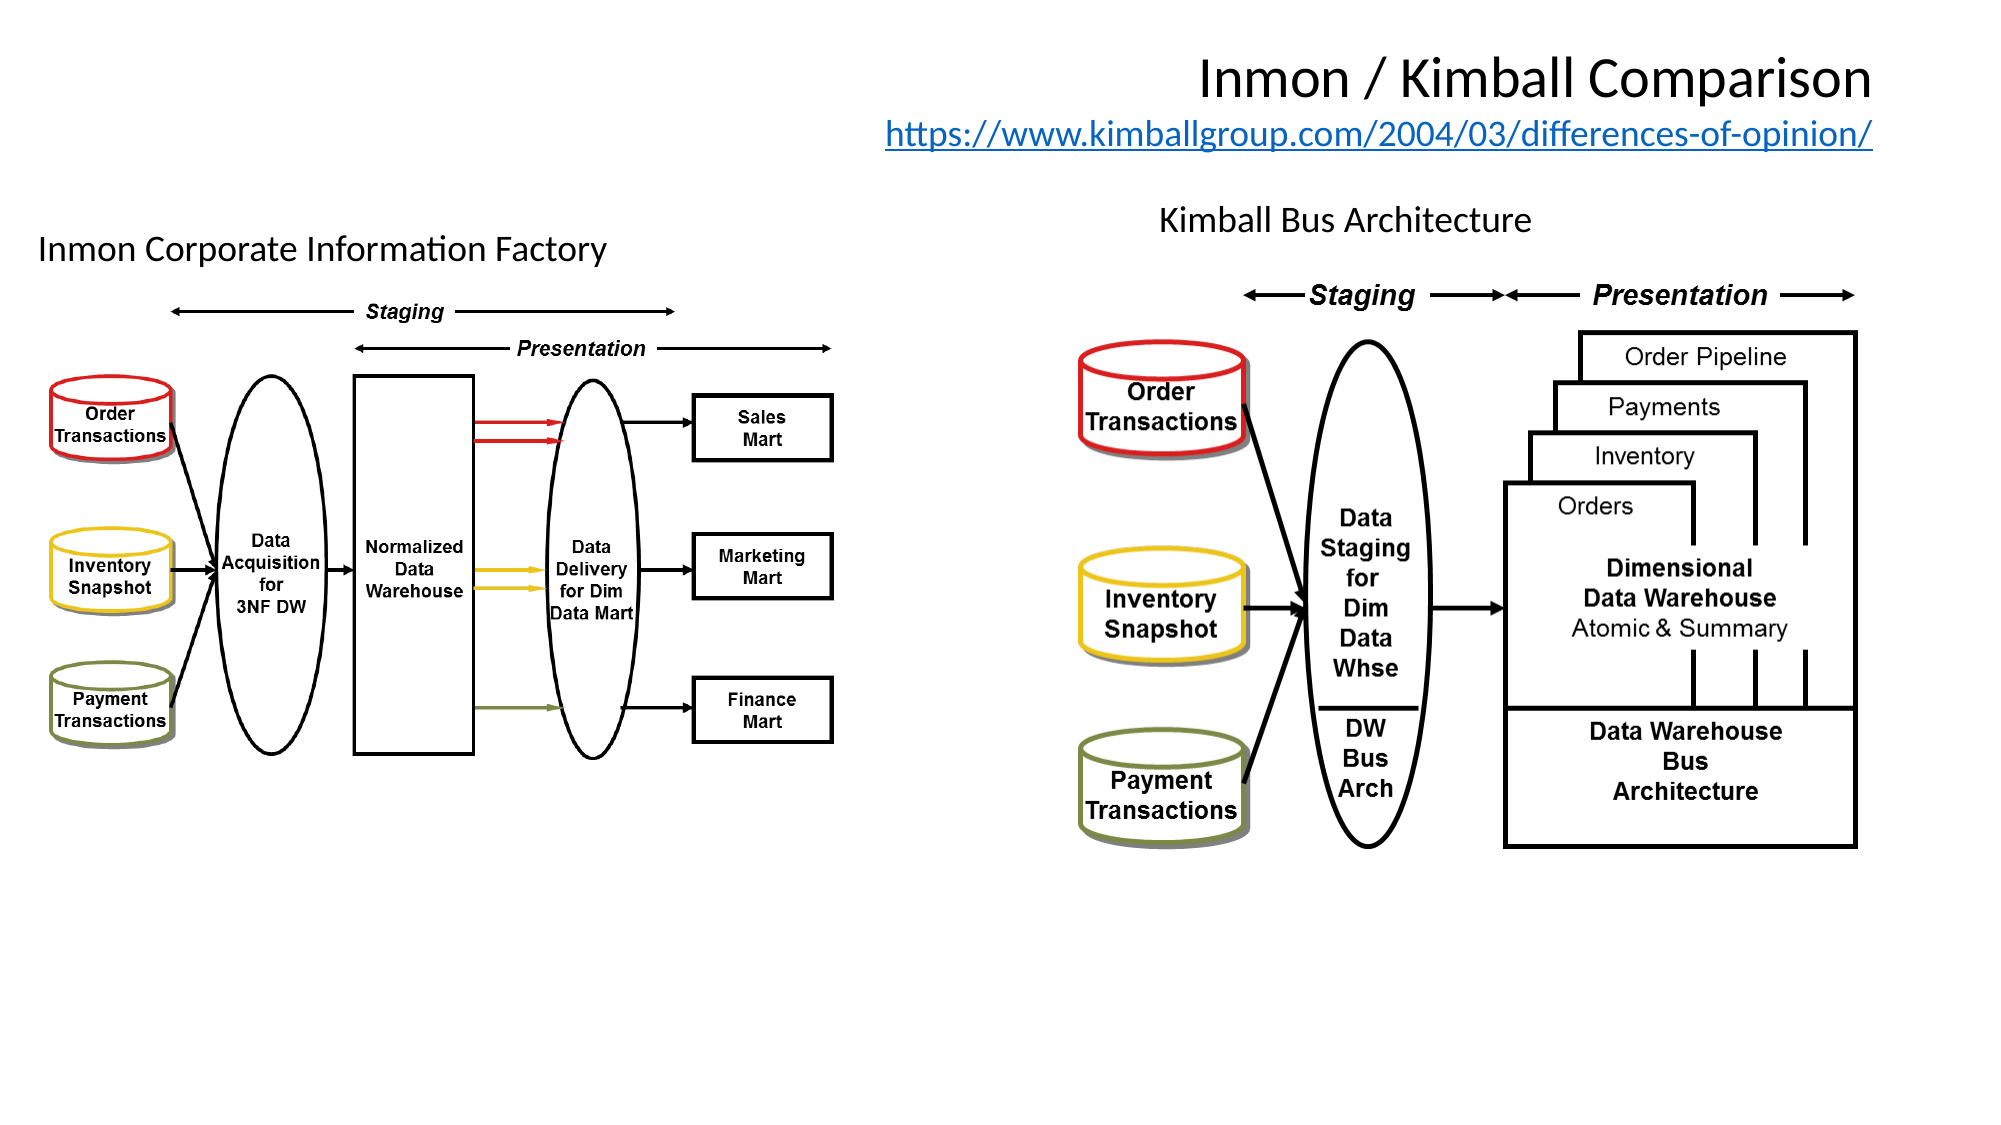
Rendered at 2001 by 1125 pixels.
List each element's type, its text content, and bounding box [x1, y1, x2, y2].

text_box Inmon Corporate Information Factory [23, 216, 623, 277]
text_box Inmon / Kimball Comparison https://www.kimballgroup.com/2004/03/differences-of-opinion/ [42, 31, 1888, 162]
picture [42, 292, 841, 760]
text_box Kimball Bus Architecture [1144, 187, 1548, 248]
picture [1069, 269, 1868, 850]
